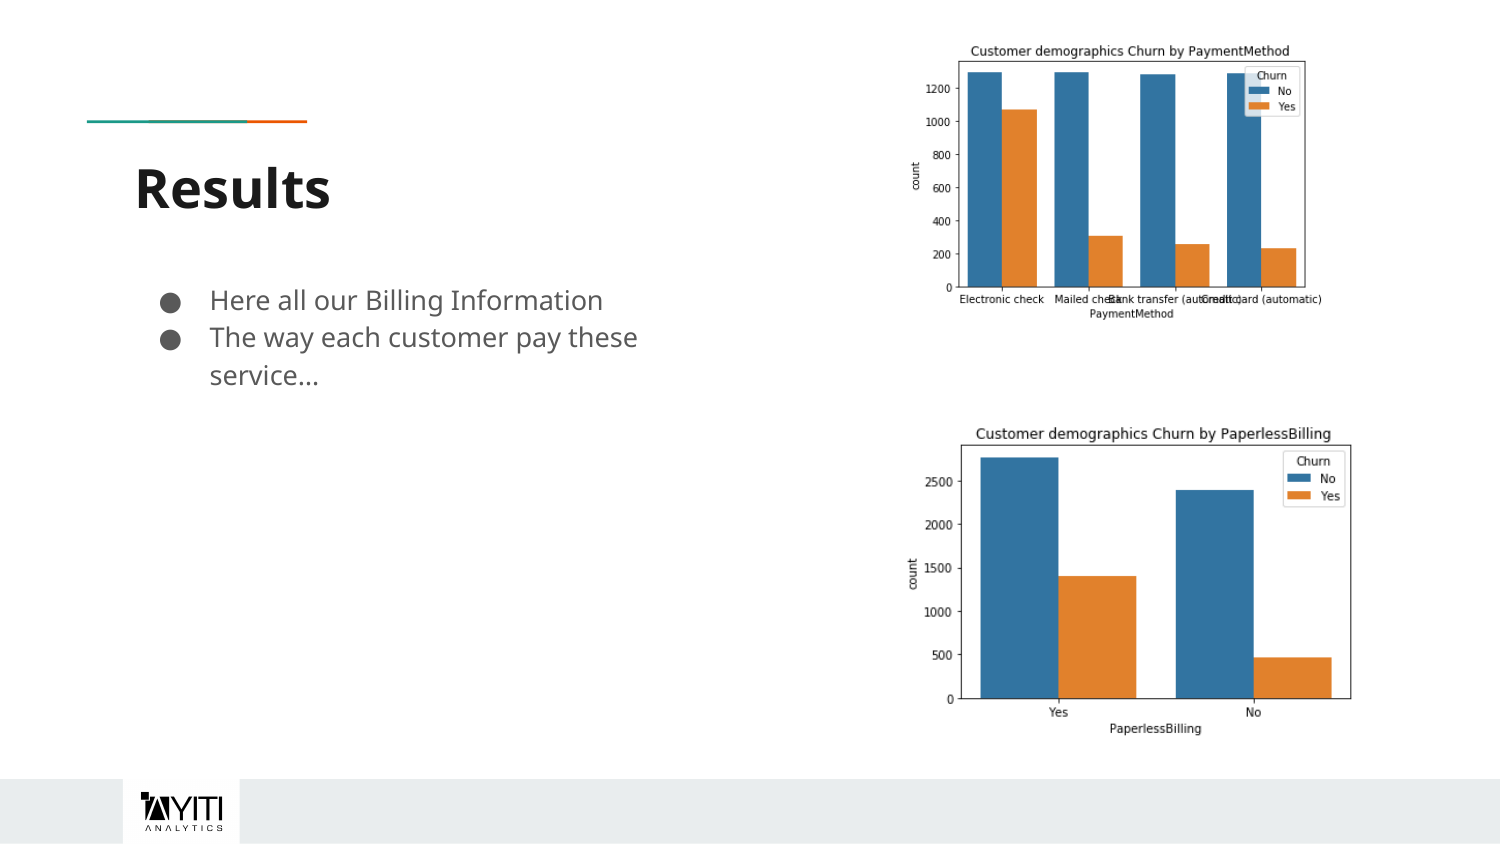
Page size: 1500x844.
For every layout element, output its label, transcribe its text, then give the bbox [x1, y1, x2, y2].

list Here all our Billing Information The way each customer pay these service… [119, 263, 739, 635]
picture [122, 779, 240, 844]
picture [883, 417, 1420, 740]
title Results [119, 138, 878, 227]
picture [883, 36, 1413, 330]
